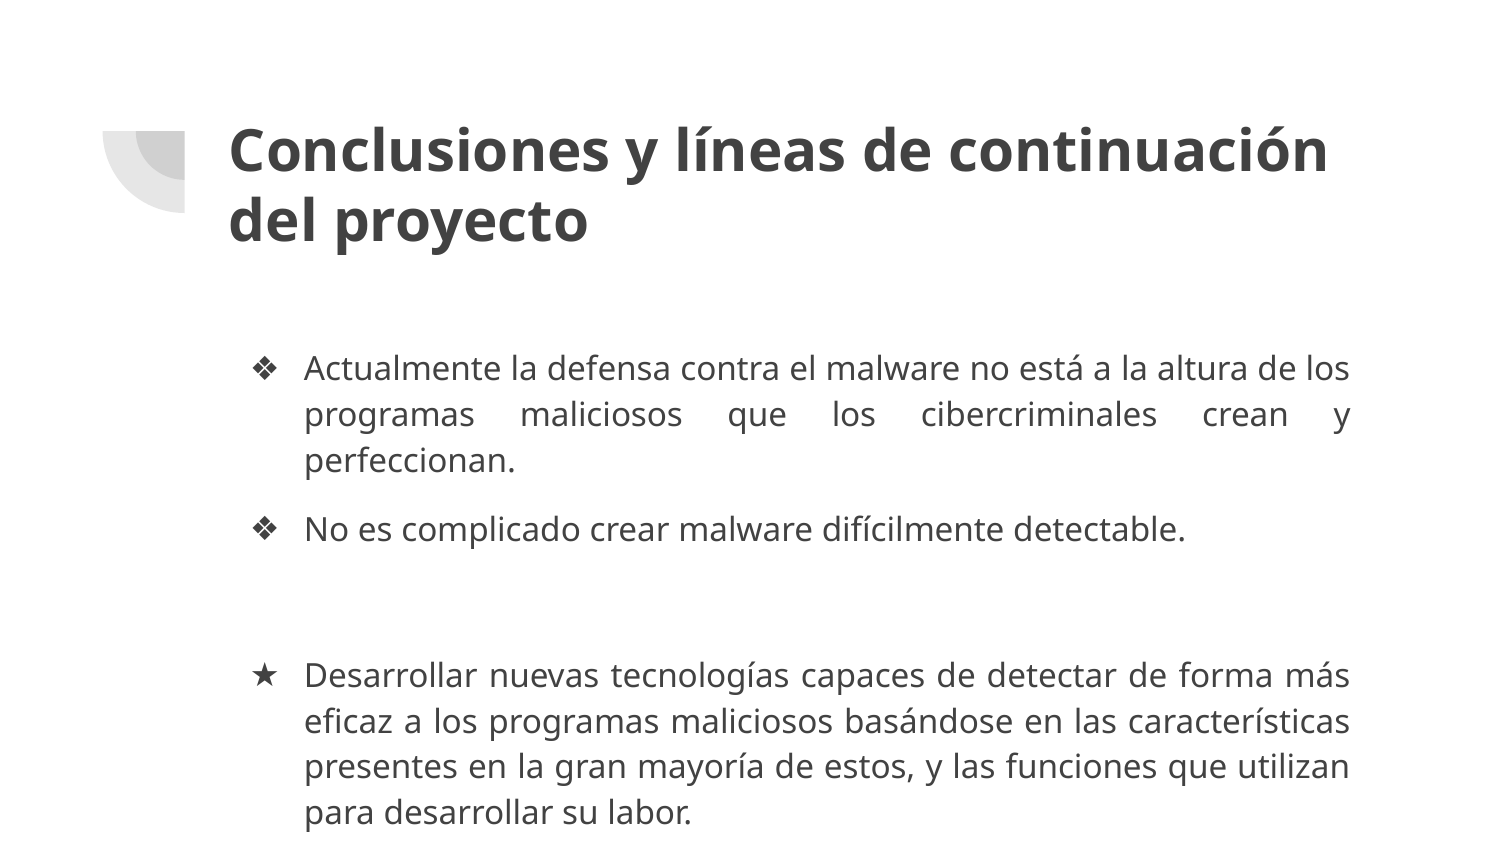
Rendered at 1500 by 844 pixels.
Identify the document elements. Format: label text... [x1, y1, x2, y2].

title Conclusiones y líneas de continuación del proyecto [213, 98, 1368, 263]
list Actualmente la defensa contra el malware no está a la altura de los programas maliciosos que los cibercriminales crean y perfeccionan. No es complicado crear malware difícilmente detectable. Desarrollar nuevas tecnologías capaces de detectar de forma más eficaz a los programas maliciosos basándose en las características presentes en la gran mayoría de estos, y las funciones que utilizan para desarrollar su labor. [213, 326, 1368, 744]
